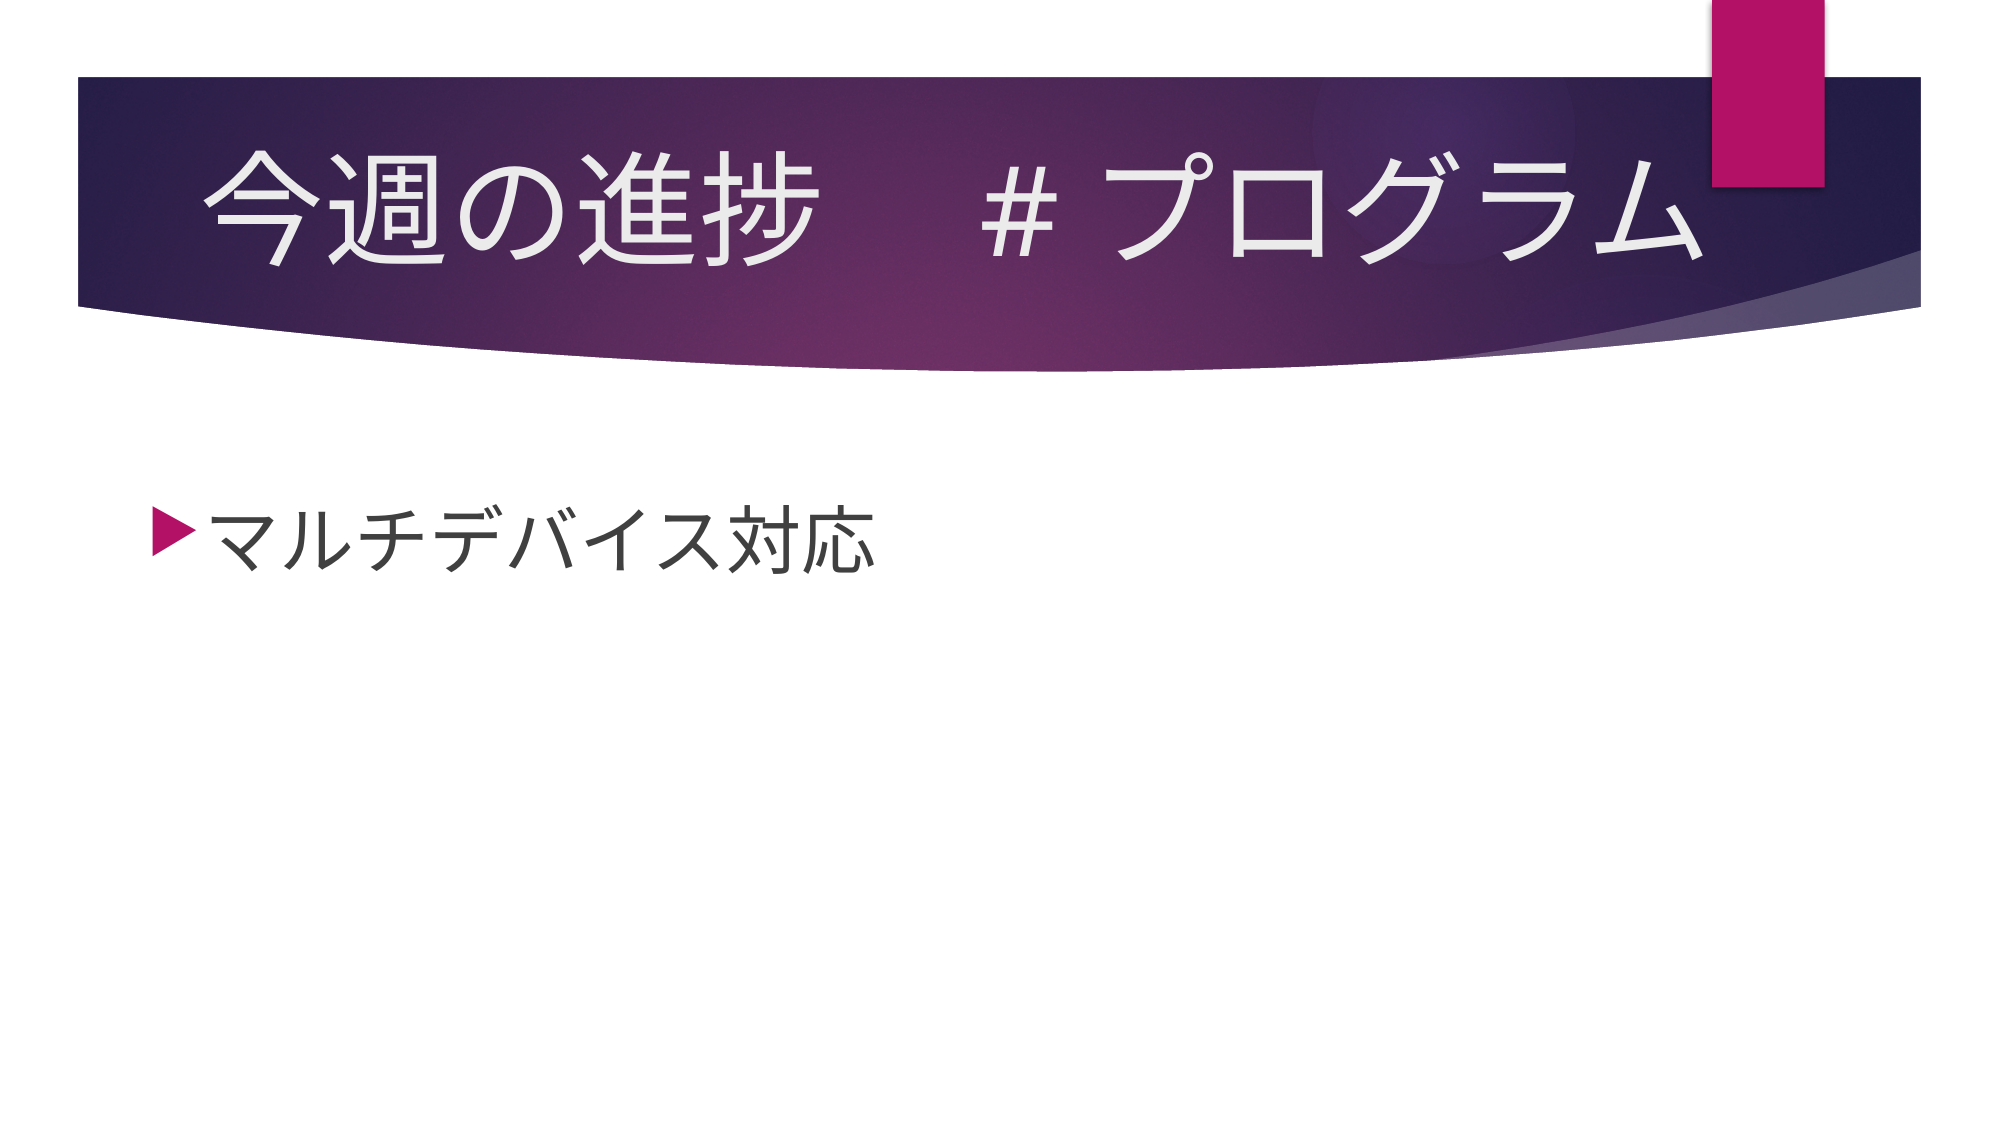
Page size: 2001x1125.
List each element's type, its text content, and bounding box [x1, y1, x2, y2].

title 今週の進捗 #プログラム [184, 130, 1735, 283]
list マルチデバイス対応 [132, 486, 1865, 1011]
